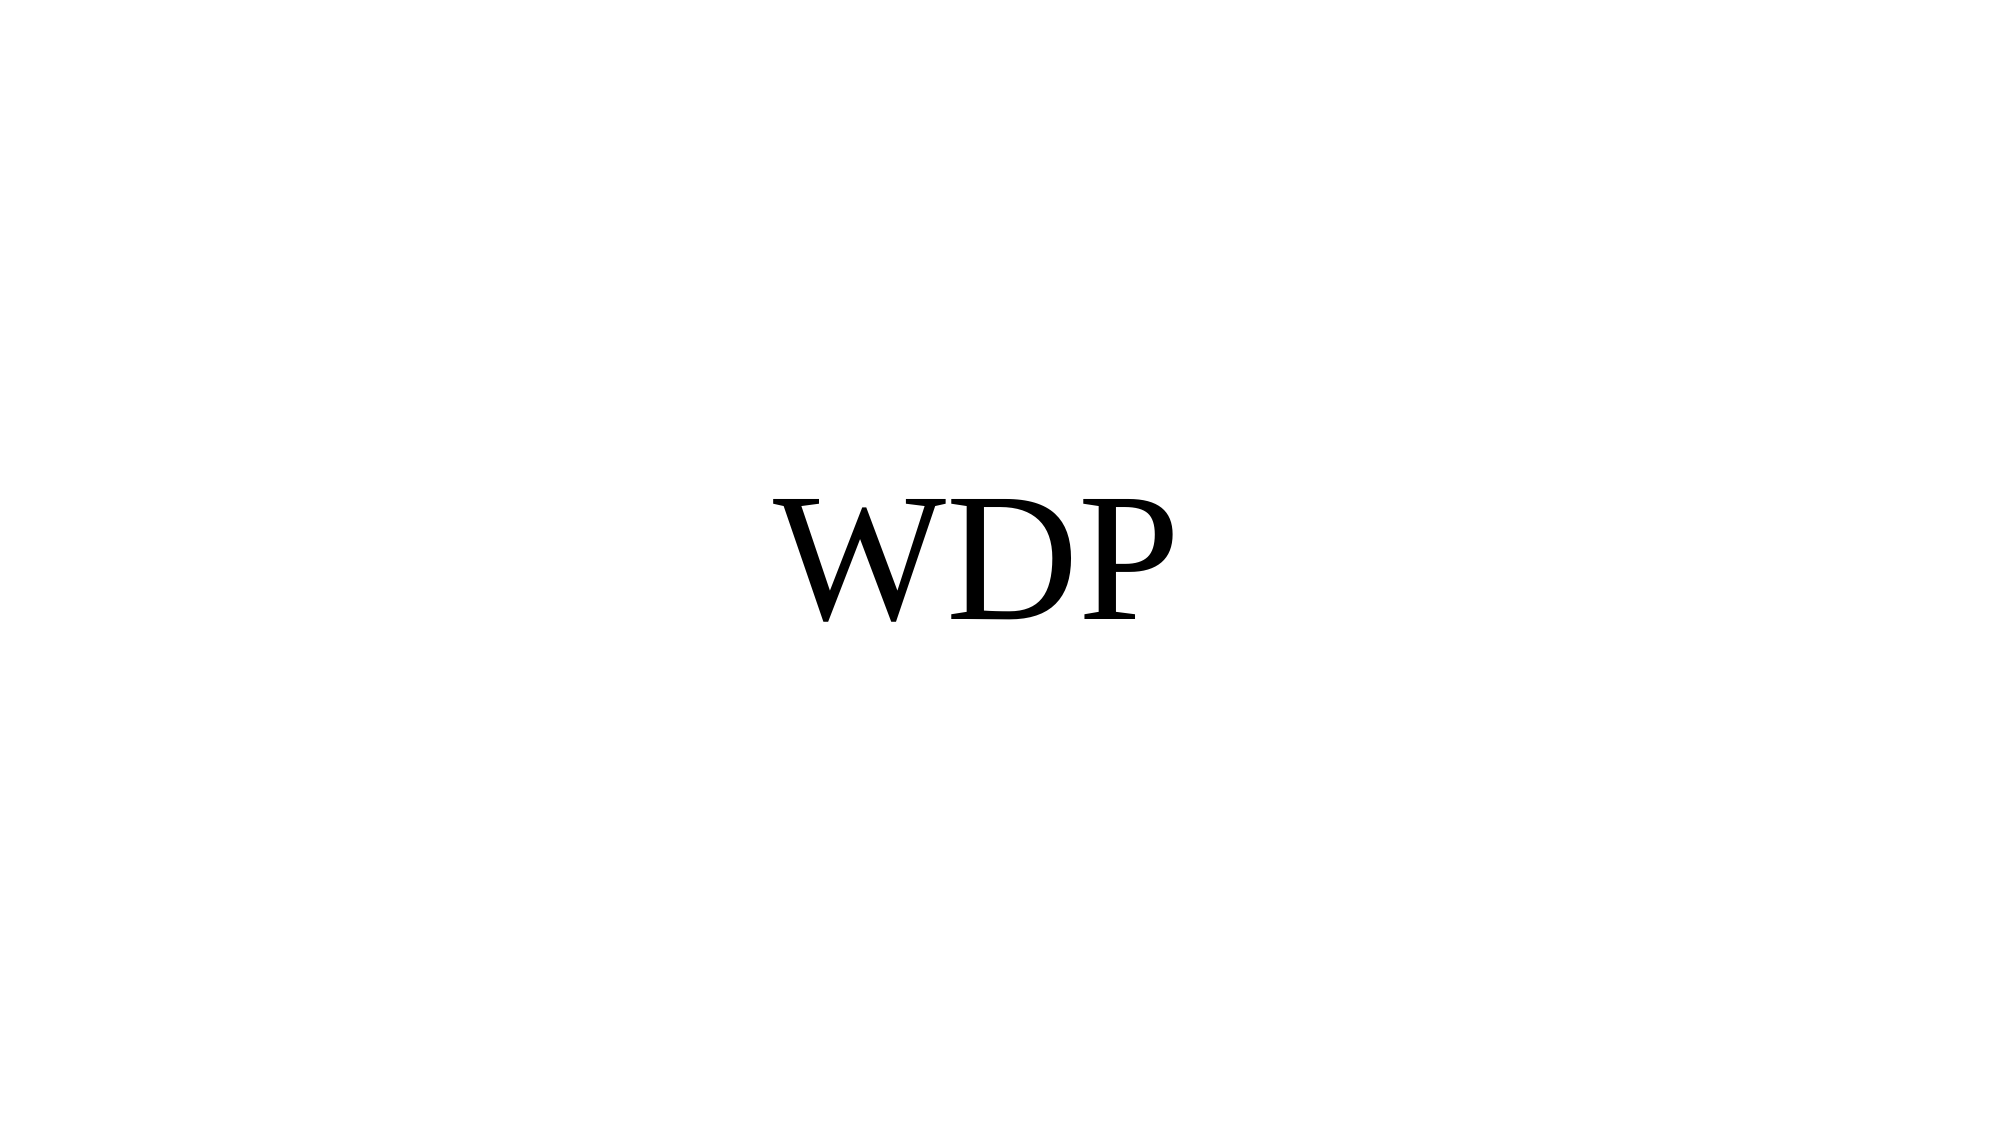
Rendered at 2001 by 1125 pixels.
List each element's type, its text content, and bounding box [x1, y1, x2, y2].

text_box WDP [758, 428, 2000, 664]
